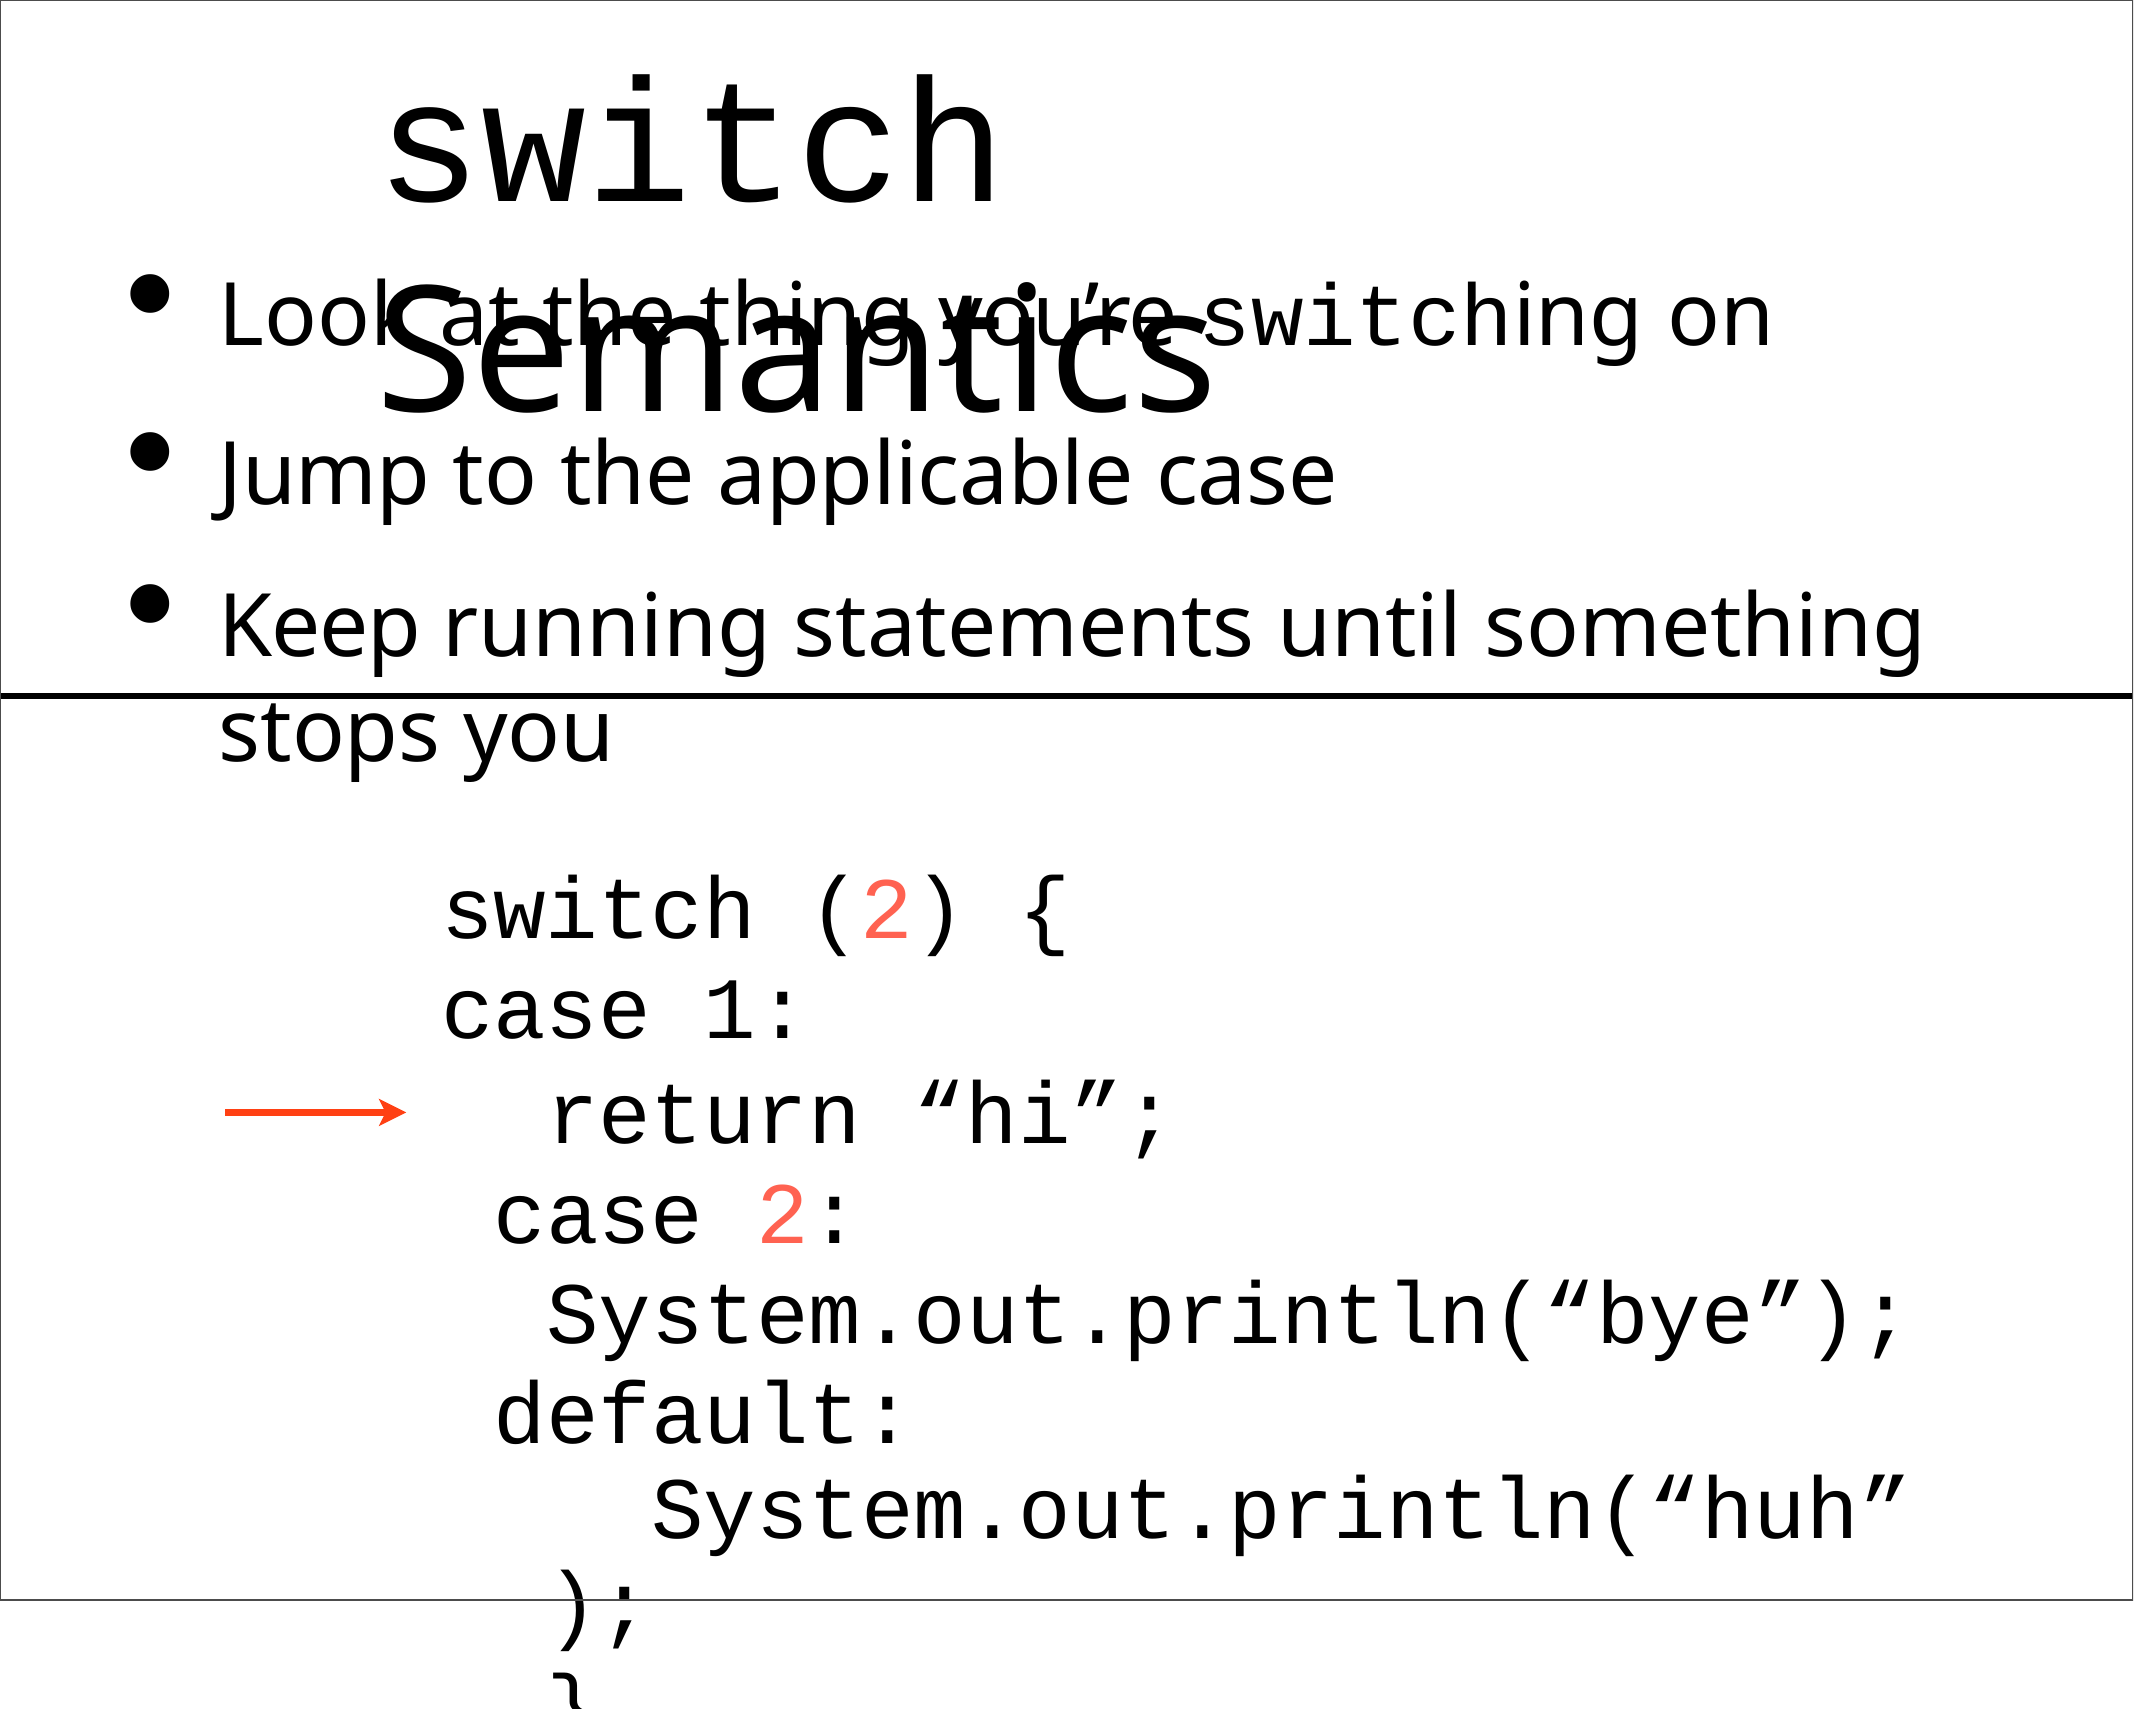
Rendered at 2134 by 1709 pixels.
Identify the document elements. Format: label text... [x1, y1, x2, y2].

text_box Look at the thing you’re switching on Jump to the applicable case Keep running statements until something stops you switch (2) { case 1: return “hi”; case 2: System.out.println(“bye”); default: System.out.println(“huh”); } [118, 1600, 2080, 1709]
text_box [0, 0, 2134, 1600]
